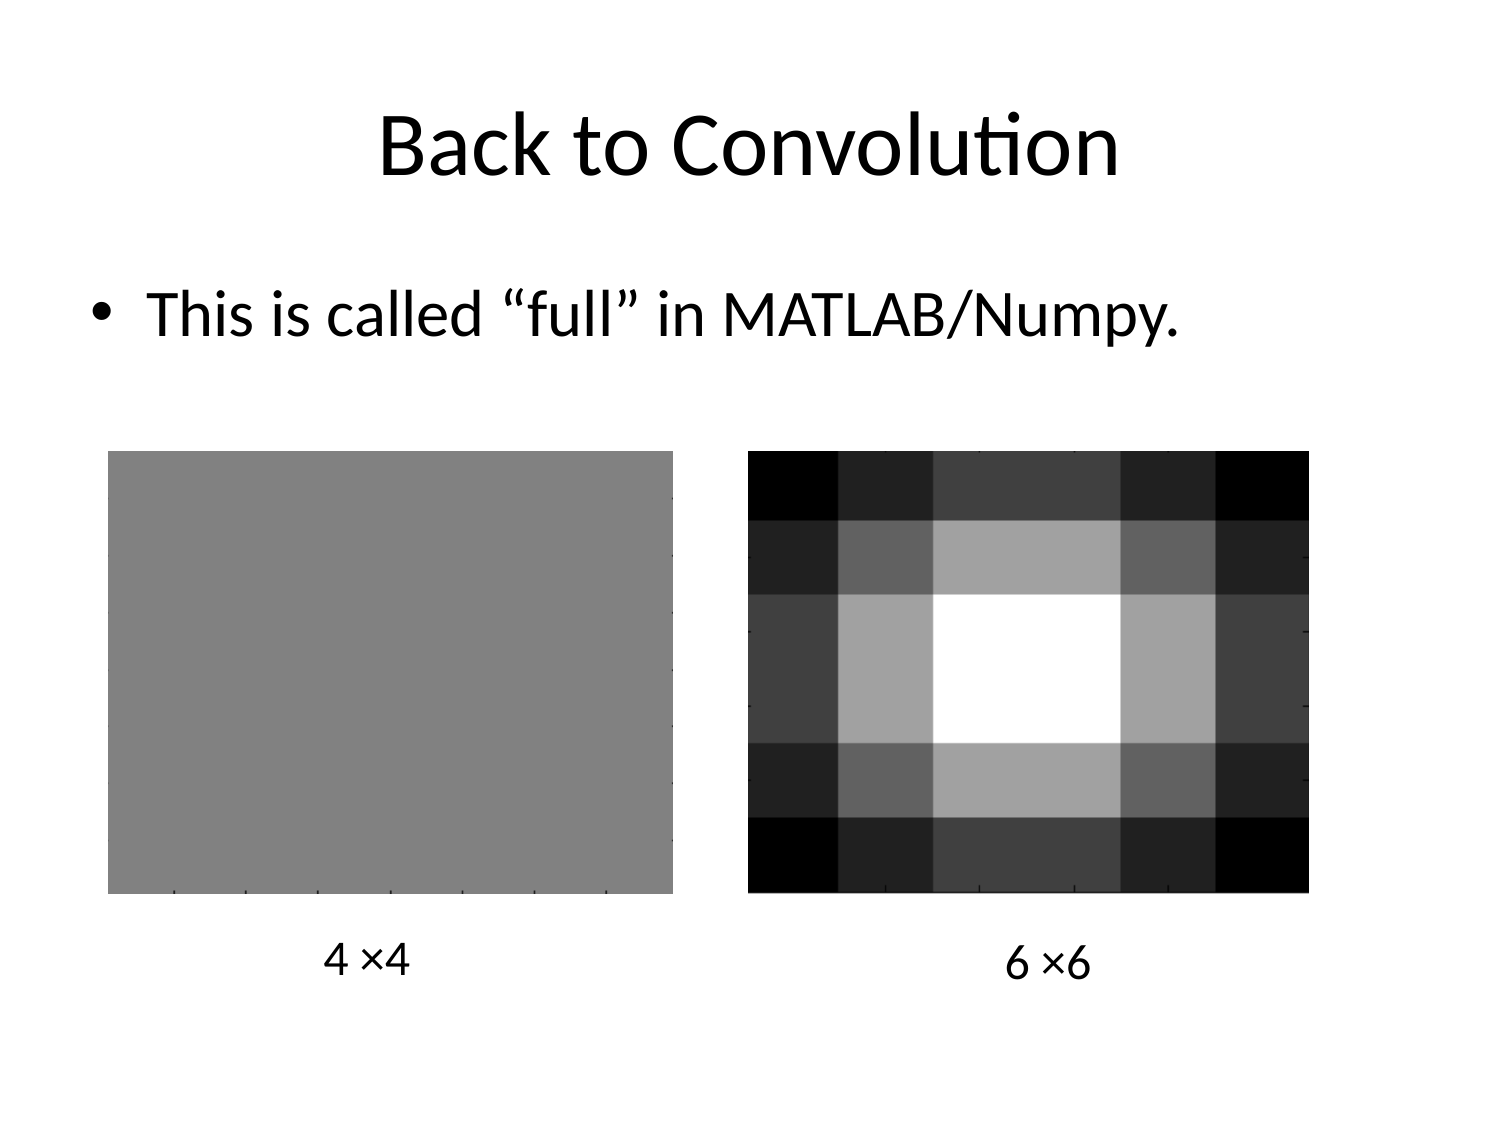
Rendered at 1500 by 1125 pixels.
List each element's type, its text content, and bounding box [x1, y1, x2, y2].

list This is called “full” in MATLAB/Numpy. [75, 262, 1425, 1005]
text_box 4 ×4 [162, 918, 571, 993]
picture [108, 451, 673, 894]
title Back to Convolution [75, 45, 1425, 233]
text_box 6 ×6 [843, 922, 1252, 997]
picture [748, 451, 1310, 894]
